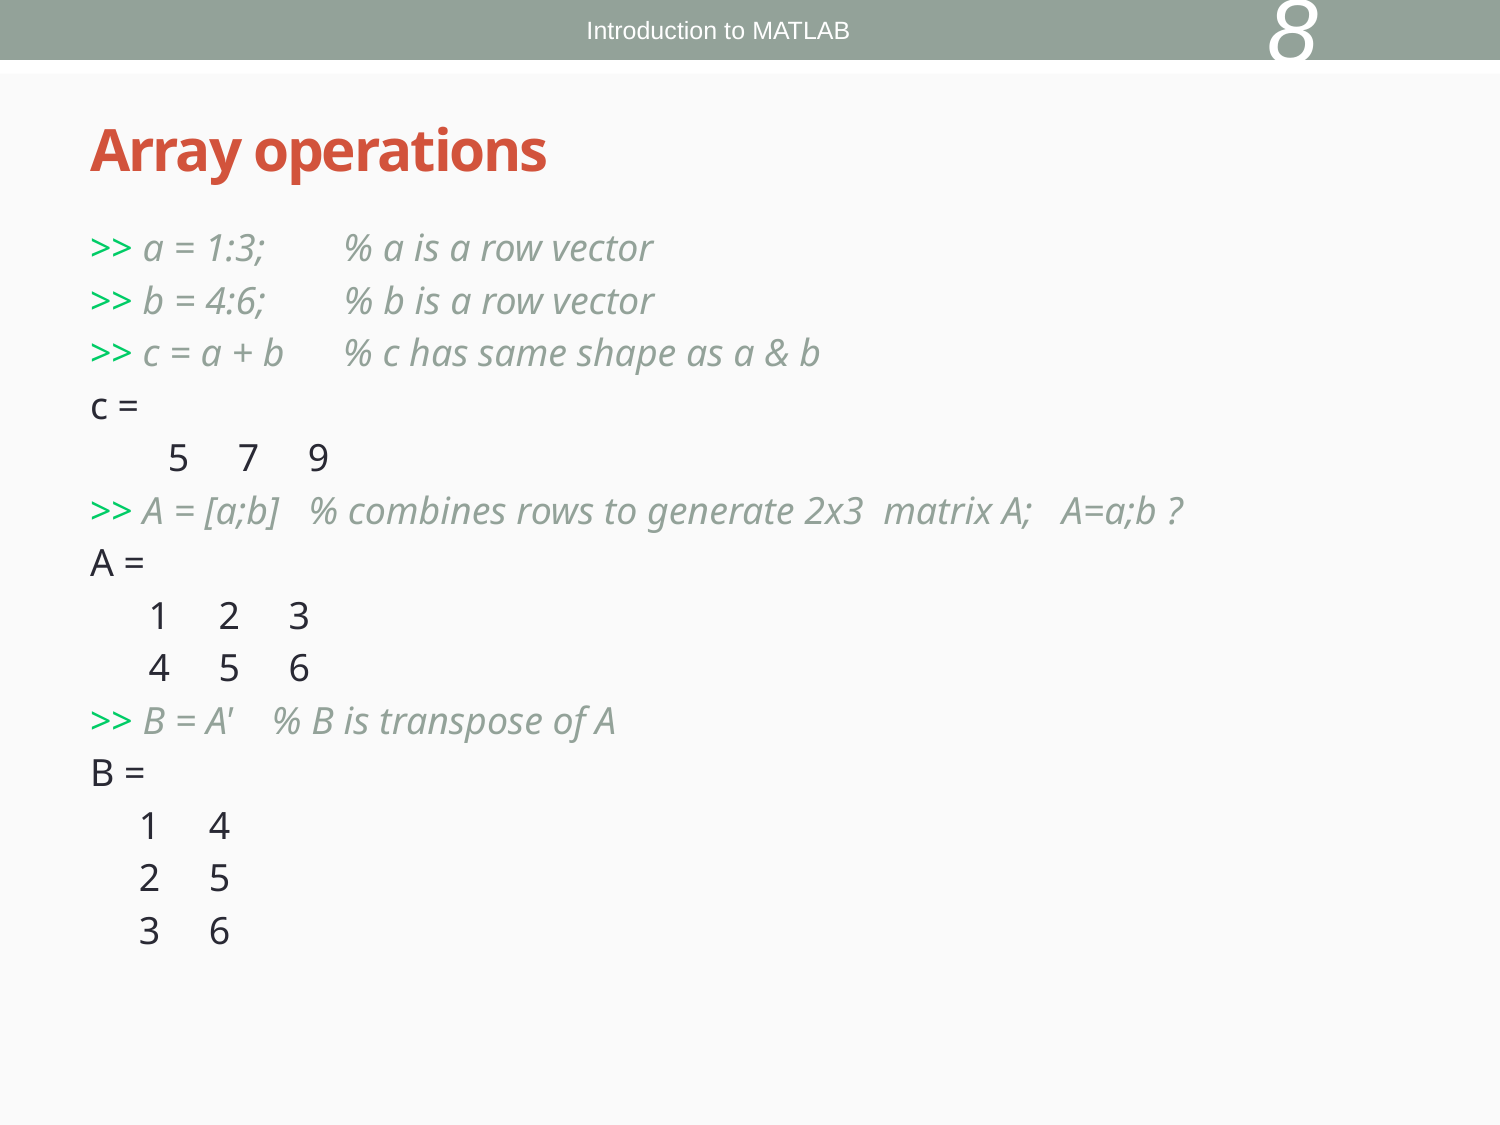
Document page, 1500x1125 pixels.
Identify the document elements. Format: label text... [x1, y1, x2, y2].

slide_number 8 [1252, 0, 1428, 54]
title Array operations [75, 66, 1425, 230]
footer Introduction to MATLAB [381, 3, 1057, 57]
list >> a = 1:3; % a is a row vector >> b = 4:6; % b is a row vector >> c = a + b % c has same shape as a & b c = 5 7 9 >> A = [a;b] % combines rows to generate 2x3 matrix A; A=a;b ? A = 1 2 3 4 5 6 >> B = A' % B is transpose of A B = 1 4 2 5 3 6 [75, 230, 1425, 1017]
